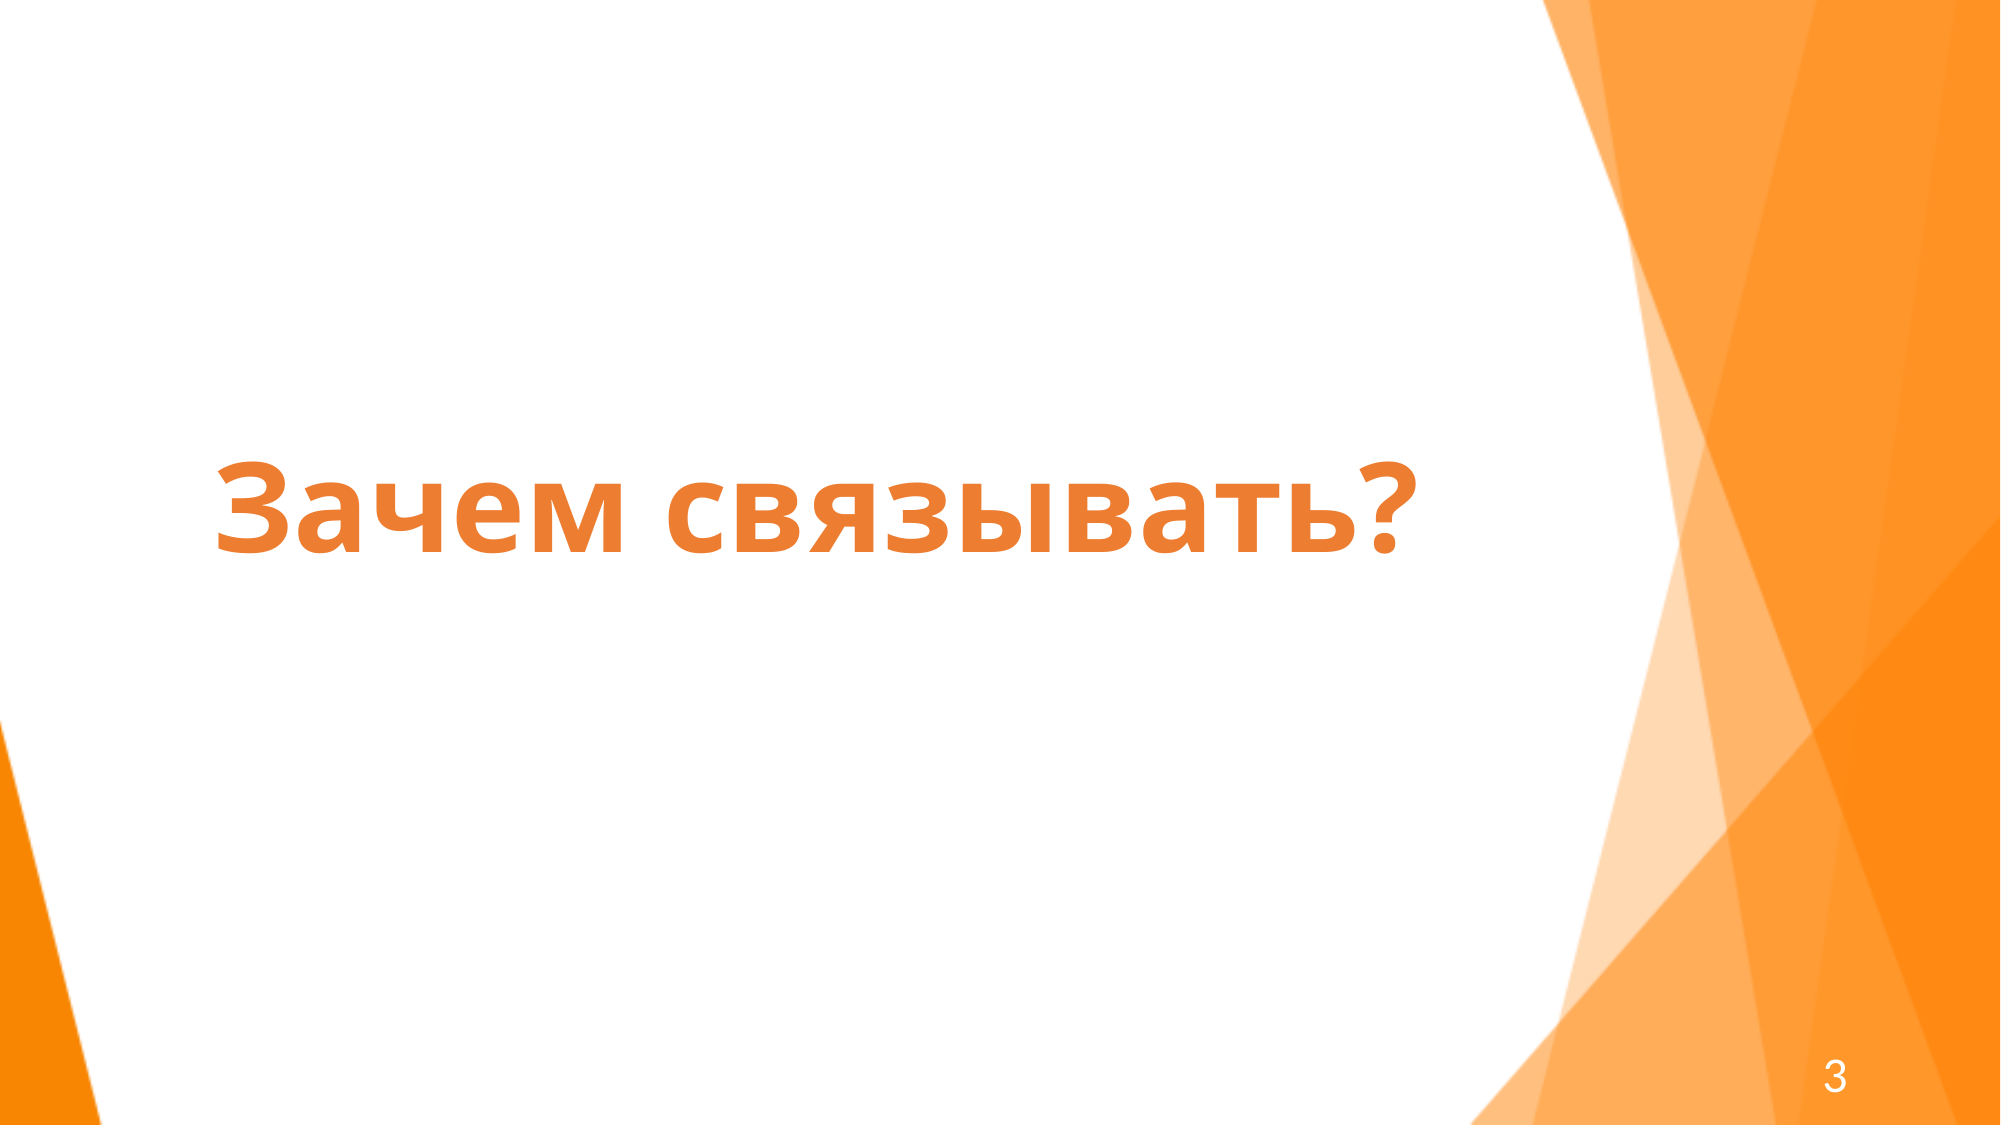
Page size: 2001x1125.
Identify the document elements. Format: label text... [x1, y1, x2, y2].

picture [0, 0, 2001, 1125]
slide_number 3 [1412, 1042, 1863, 1103]
title Зачем связывать? [0, 403, 1680, 621]
